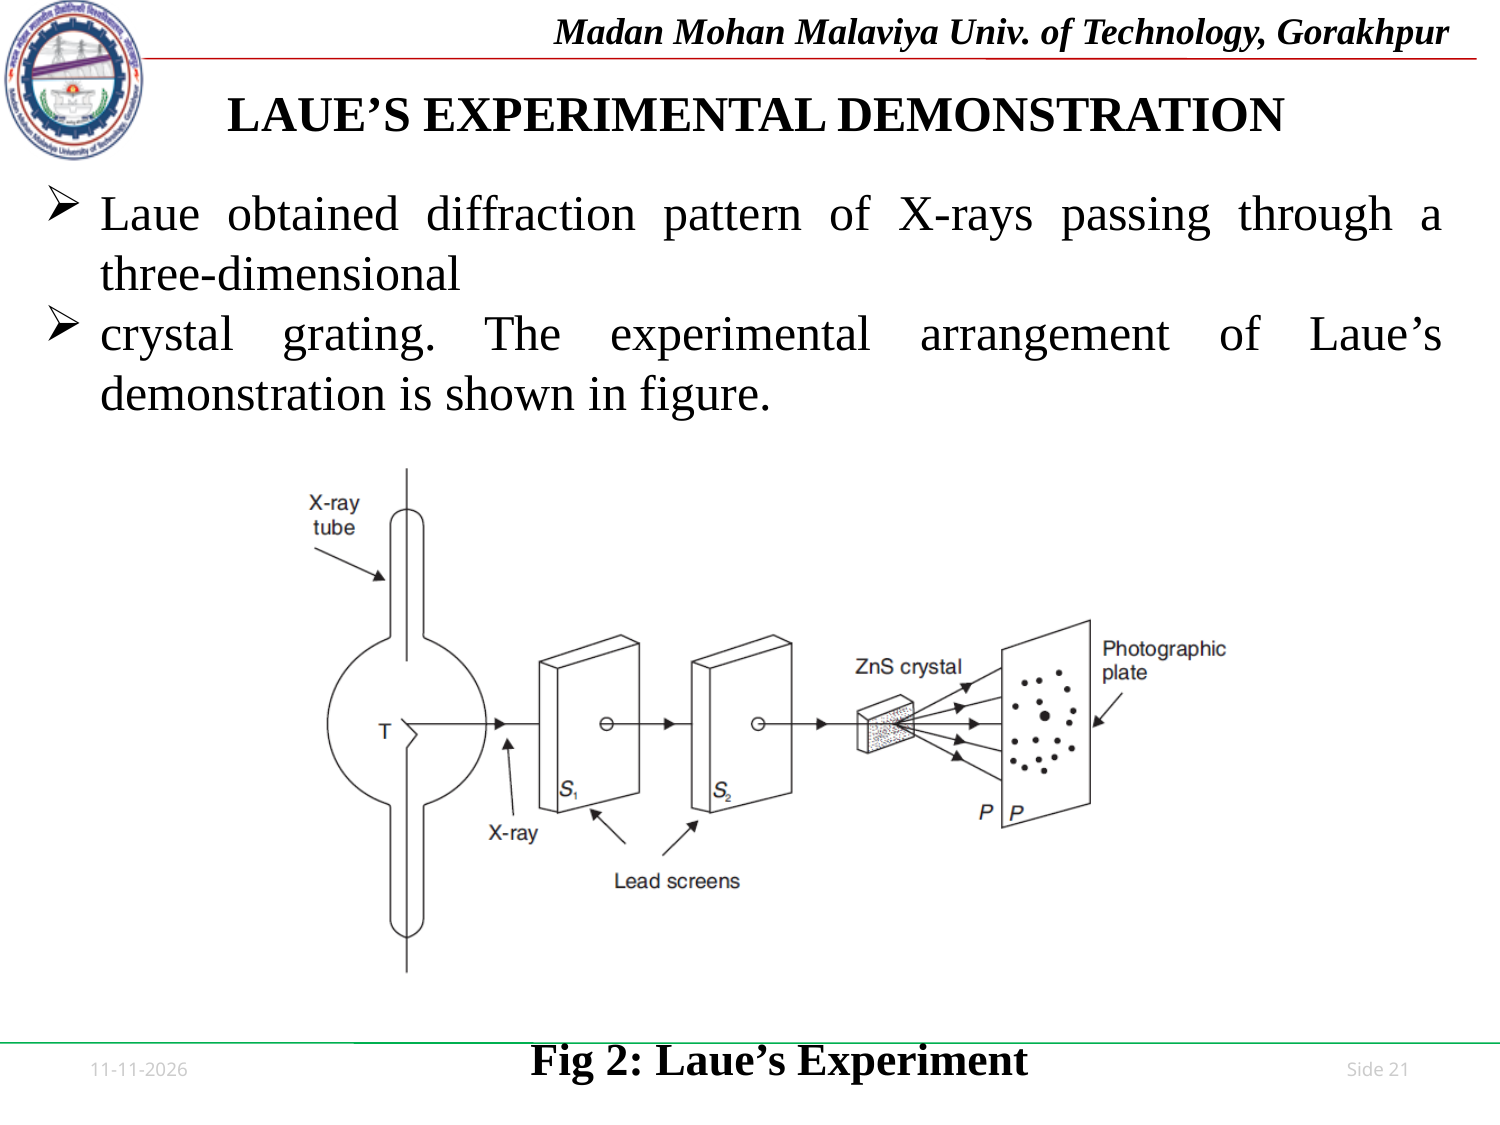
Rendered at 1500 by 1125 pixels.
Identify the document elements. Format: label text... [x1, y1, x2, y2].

text_box Fig 2: Laue’s Experiment [515, 986, 1044, 1093]
text_box Laue obtained diffraction pattern of X-rays passing through a three-dimensional crystal grating. The experimental arrangement of Laue’s demonstration is shown in figure. [29, 172, 1459, 483]
picture [0, 0, 148, 166]
picture [300, 465, 1238, 979]
text_box LAUE’S EXPERIMENTAL DEMONSTRATION [213, 74, 1301, 149]
